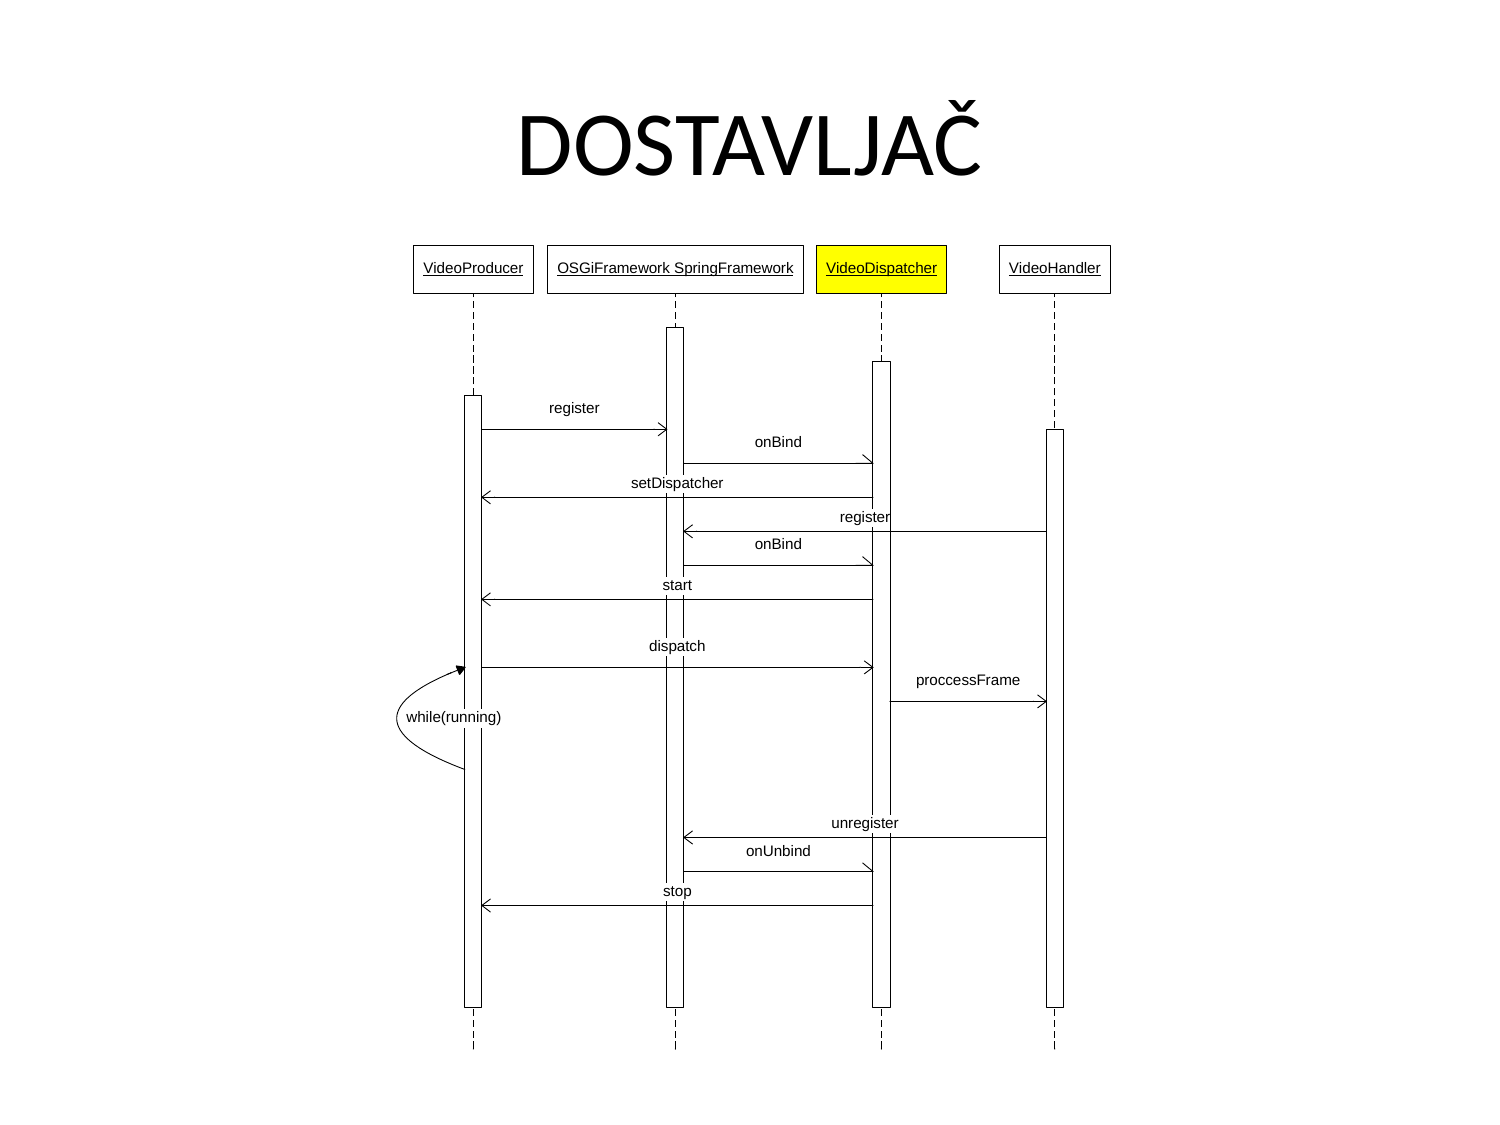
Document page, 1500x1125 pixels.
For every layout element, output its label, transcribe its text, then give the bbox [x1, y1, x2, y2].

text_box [374, 198, 1126, 1086]
title DOSTAVLJAČ [75, 45, 1425, 233]
